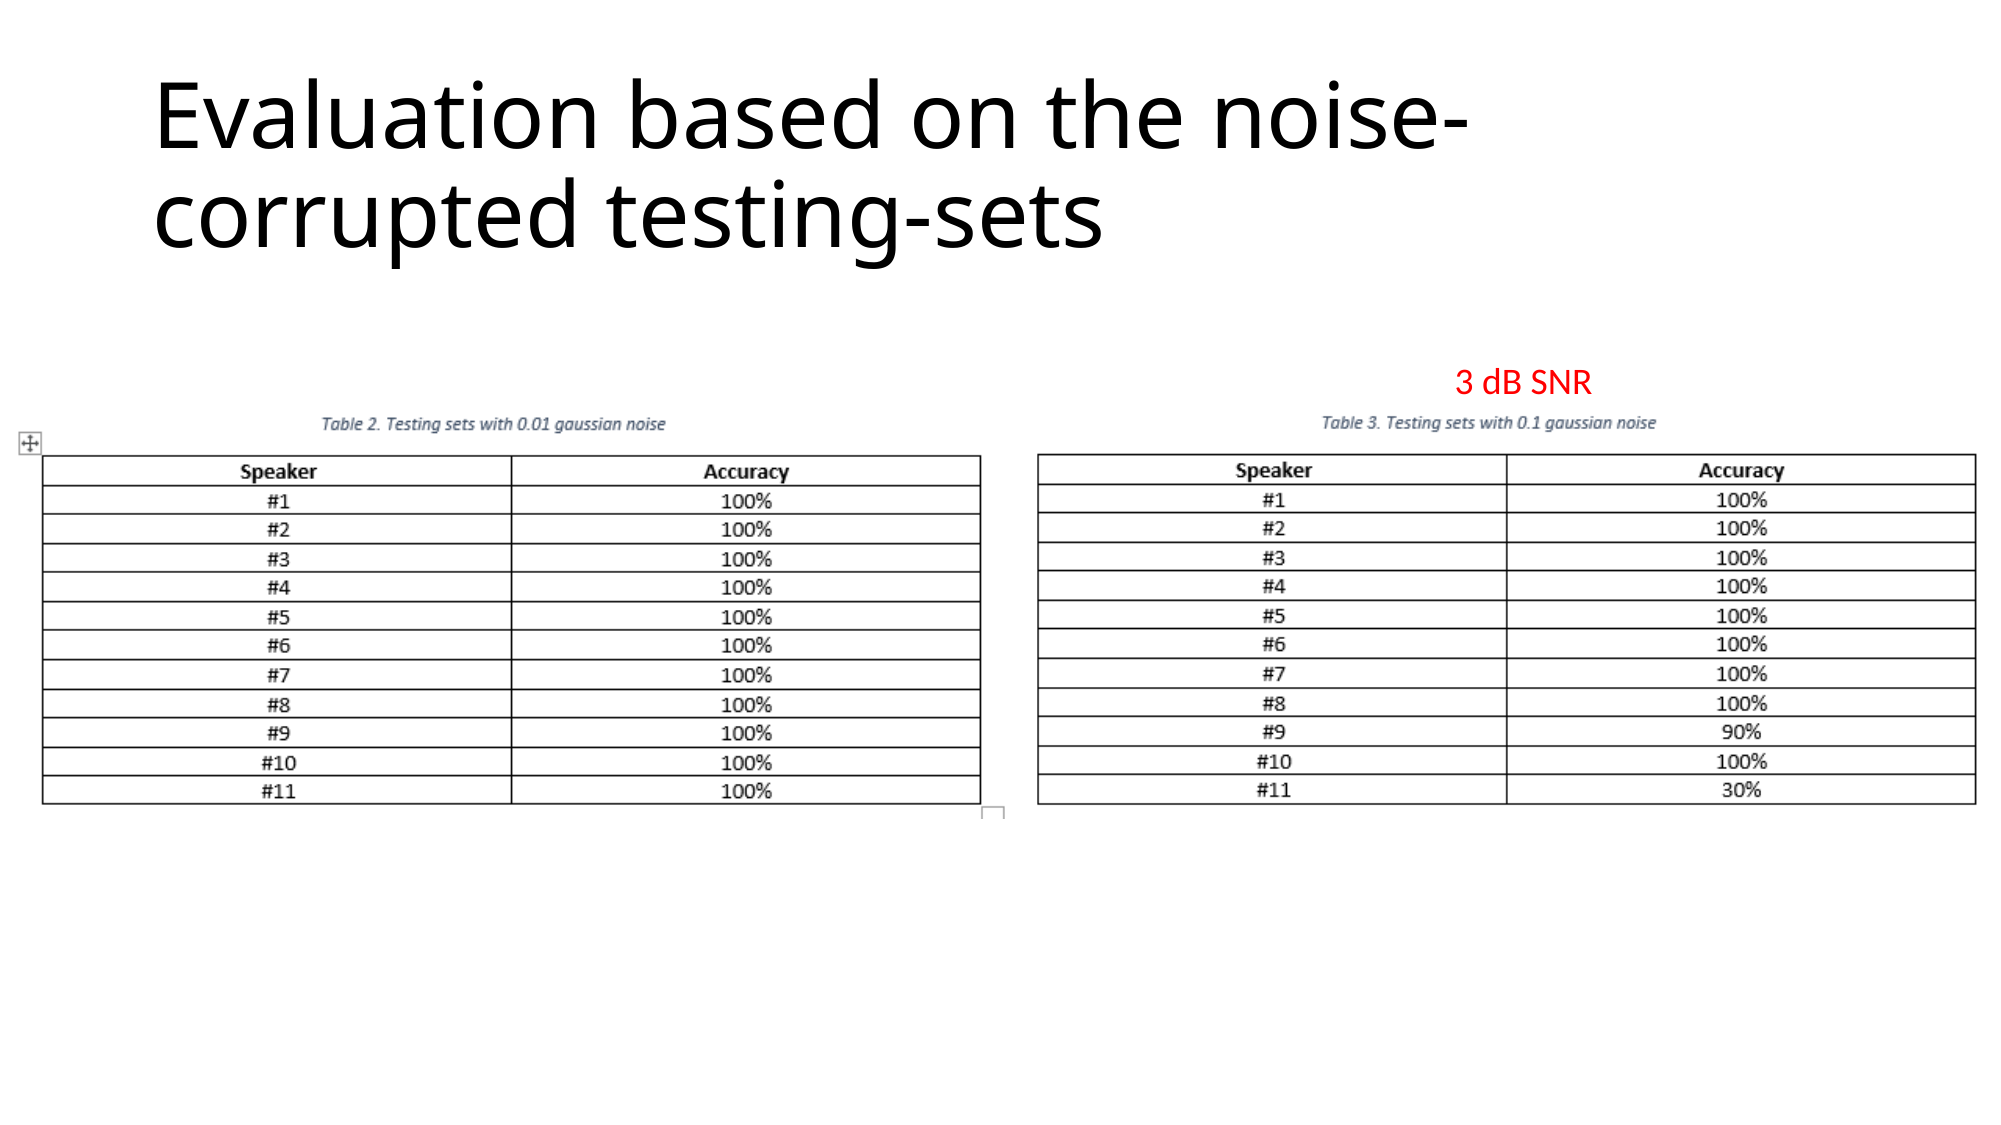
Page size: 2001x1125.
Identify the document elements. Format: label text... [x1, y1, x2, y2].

title Evaluation based on the noise-corrupted testing-sets [137, 59, 1863, 278]
picture [0, 393, 1997, 827]
text_box 3 dB SNR [1439, 349, 1608, 393]
